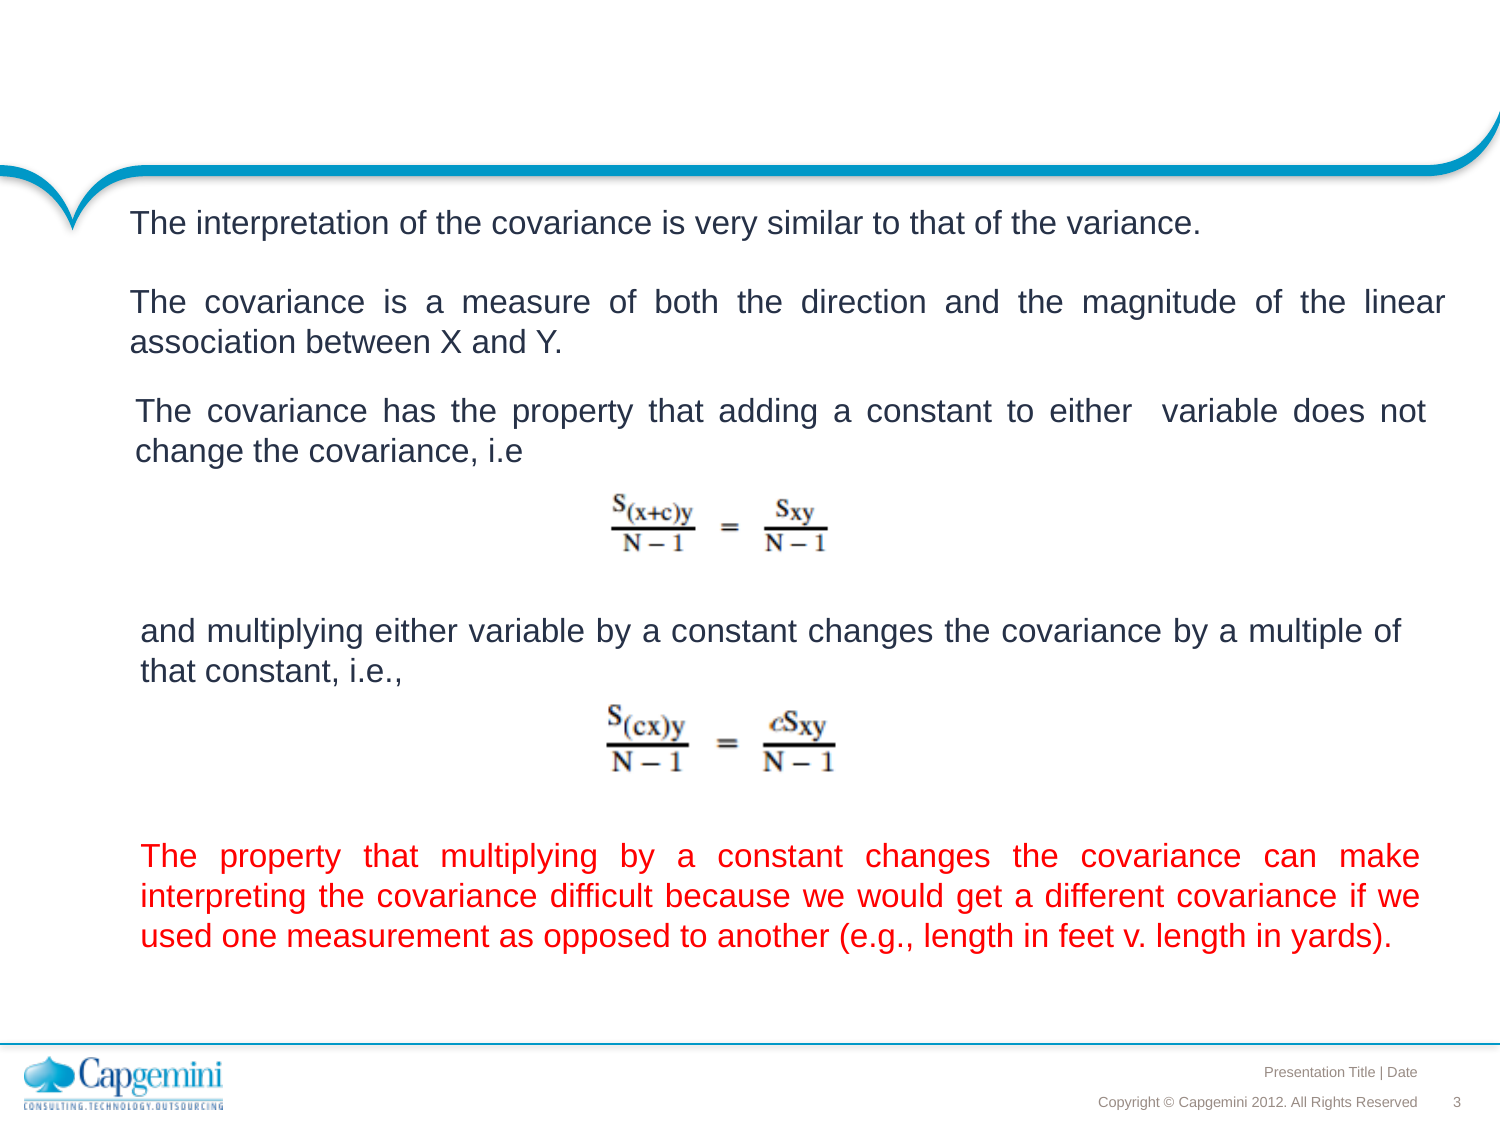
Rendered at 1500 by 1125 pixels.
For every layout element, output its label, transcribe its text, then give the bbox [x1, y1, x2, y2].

text_box The covariance has the property that adding a constant to either variable does not change the covariance, i.e [120, 381, 1443, 477]
text_box and multiplying either variable by a constant changes the covariance by a multiple of that constant, i.e., [125, 601, 1419, 697]
text_box The property that multiplying by a constant changes the covariance can make interpreting the covariance difficult because we would get a different covariance if we used one measurement as opposed to another (e.g., length in feet v. length in yards). [125, 826, 1438, 962]
picture [24, 1056, 223, 1110]
picture [590, 477, 847, 568]
picture [588, 697, 847, 793]
text_box The interpretation of the covariance is very similar to that of the variance. The covariance is a measure of both the direction and the magnitude of the linear association between X and Y. [114, 193, 1463, 368]
